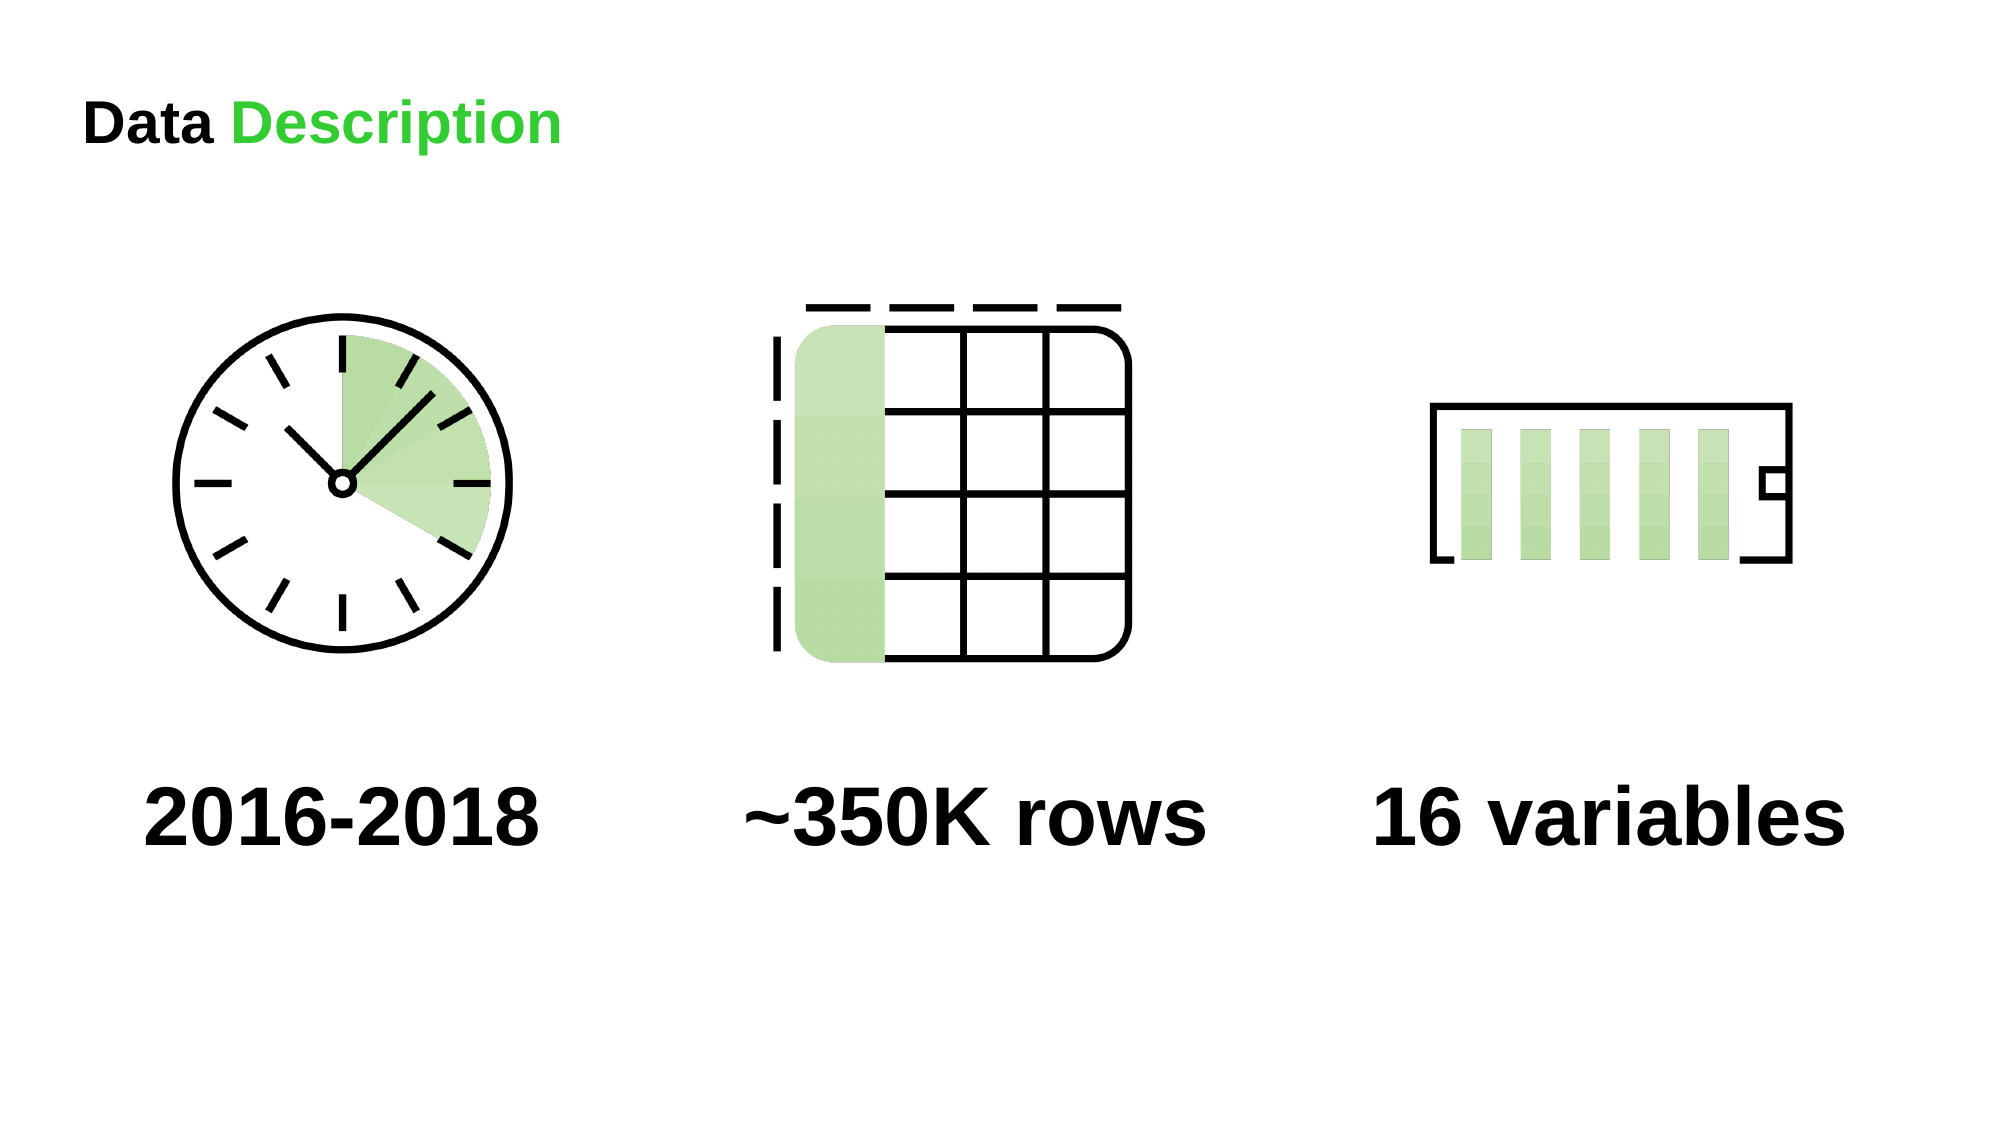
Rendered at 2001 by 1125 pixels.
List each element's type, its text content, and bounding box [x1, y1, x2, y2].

text_box ~350K rows [706, 746, 1246, 877]
text_box Data Description [82, 82, 1246, 156]
picture [1387, 260, 1832, 706]
picture [120, 260, 565, 706]
picture [730, 260, 1175, 706]
text_box 2016-2018 [120, 746, 565, 877]
text_box 16 variables [1340, 746, 1880, 877]
